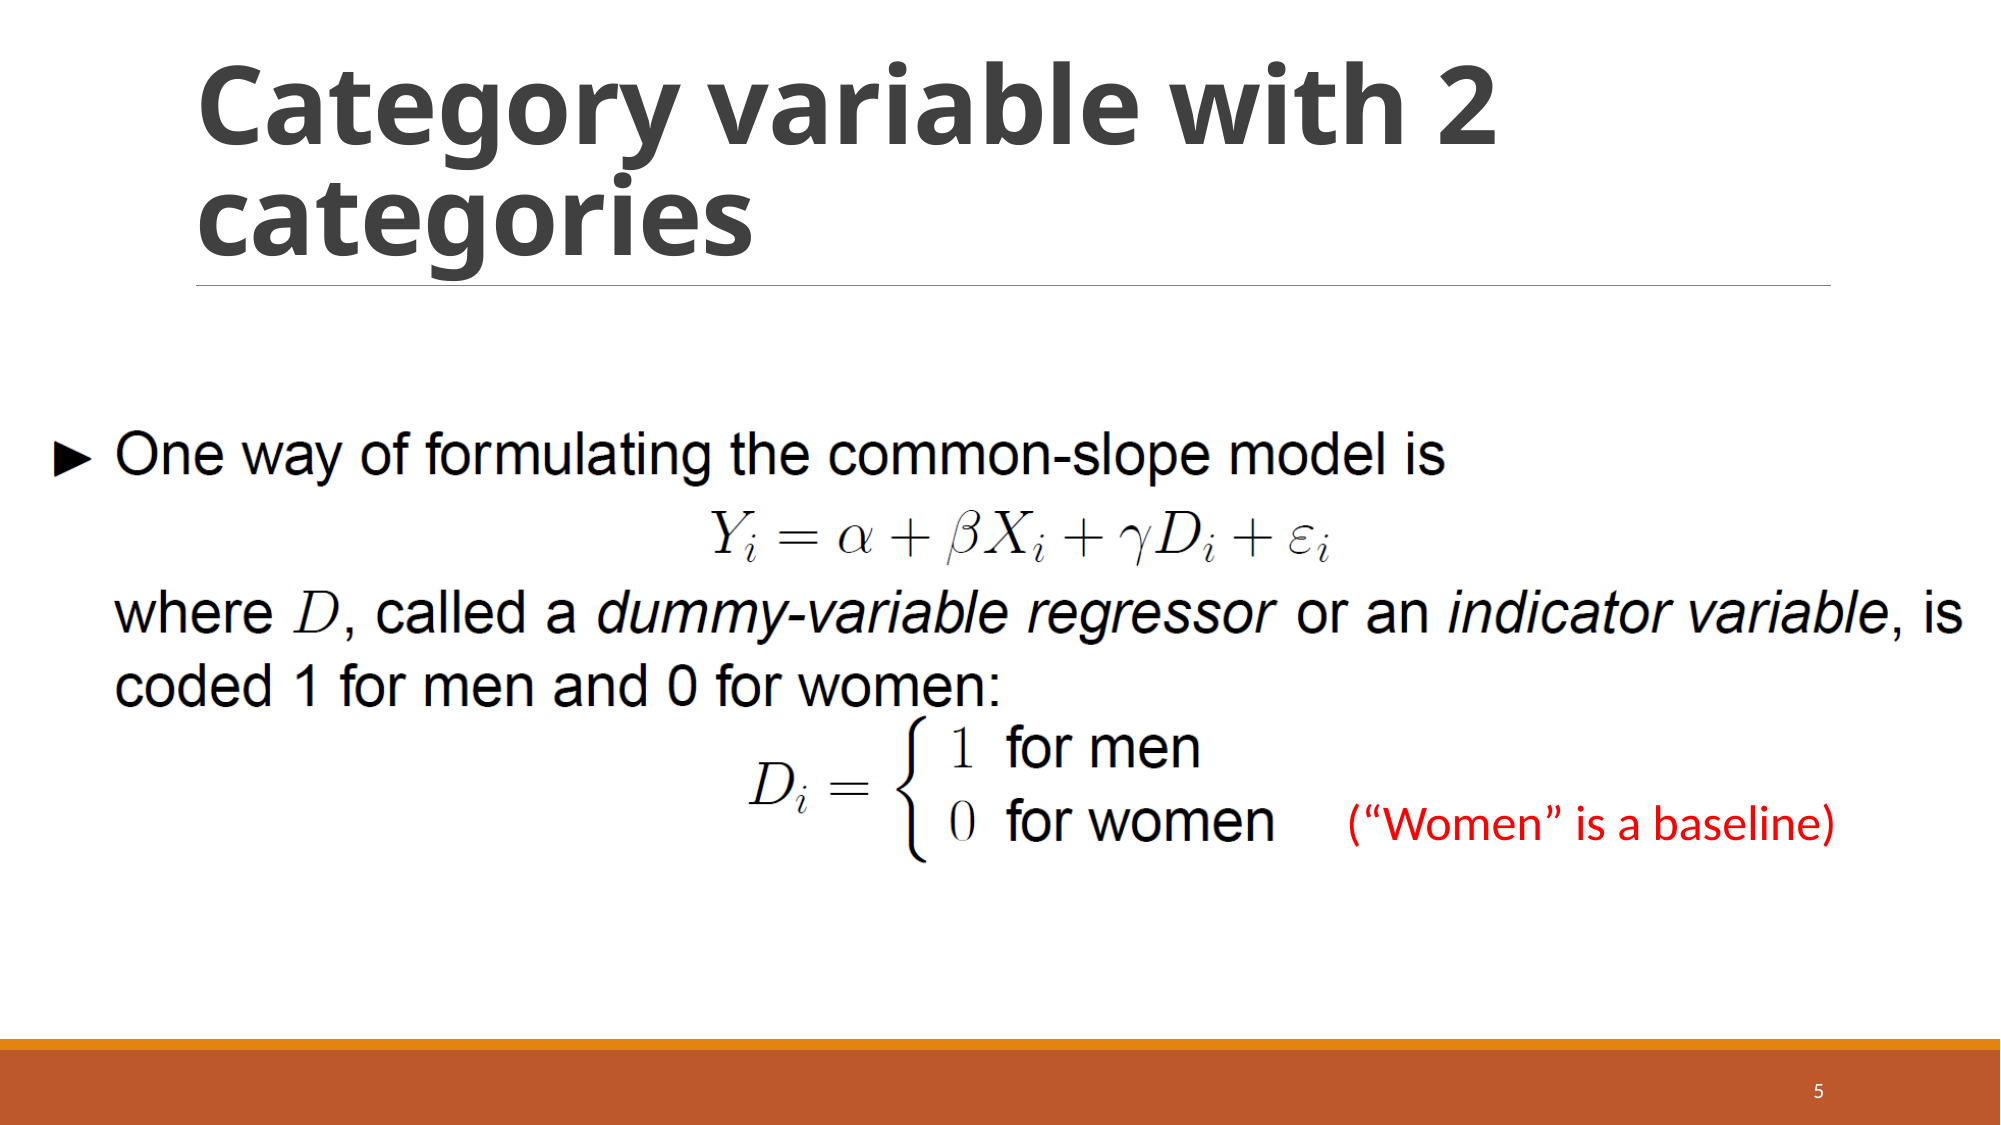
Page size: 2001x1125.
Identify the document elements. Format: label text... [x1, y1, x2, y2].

title Category variable with 2 categories [180, 47, 1830, 285]
slide_number 5 [1624, 1059, 1840, 1120]
picture [0, 414, 2000, 895]
